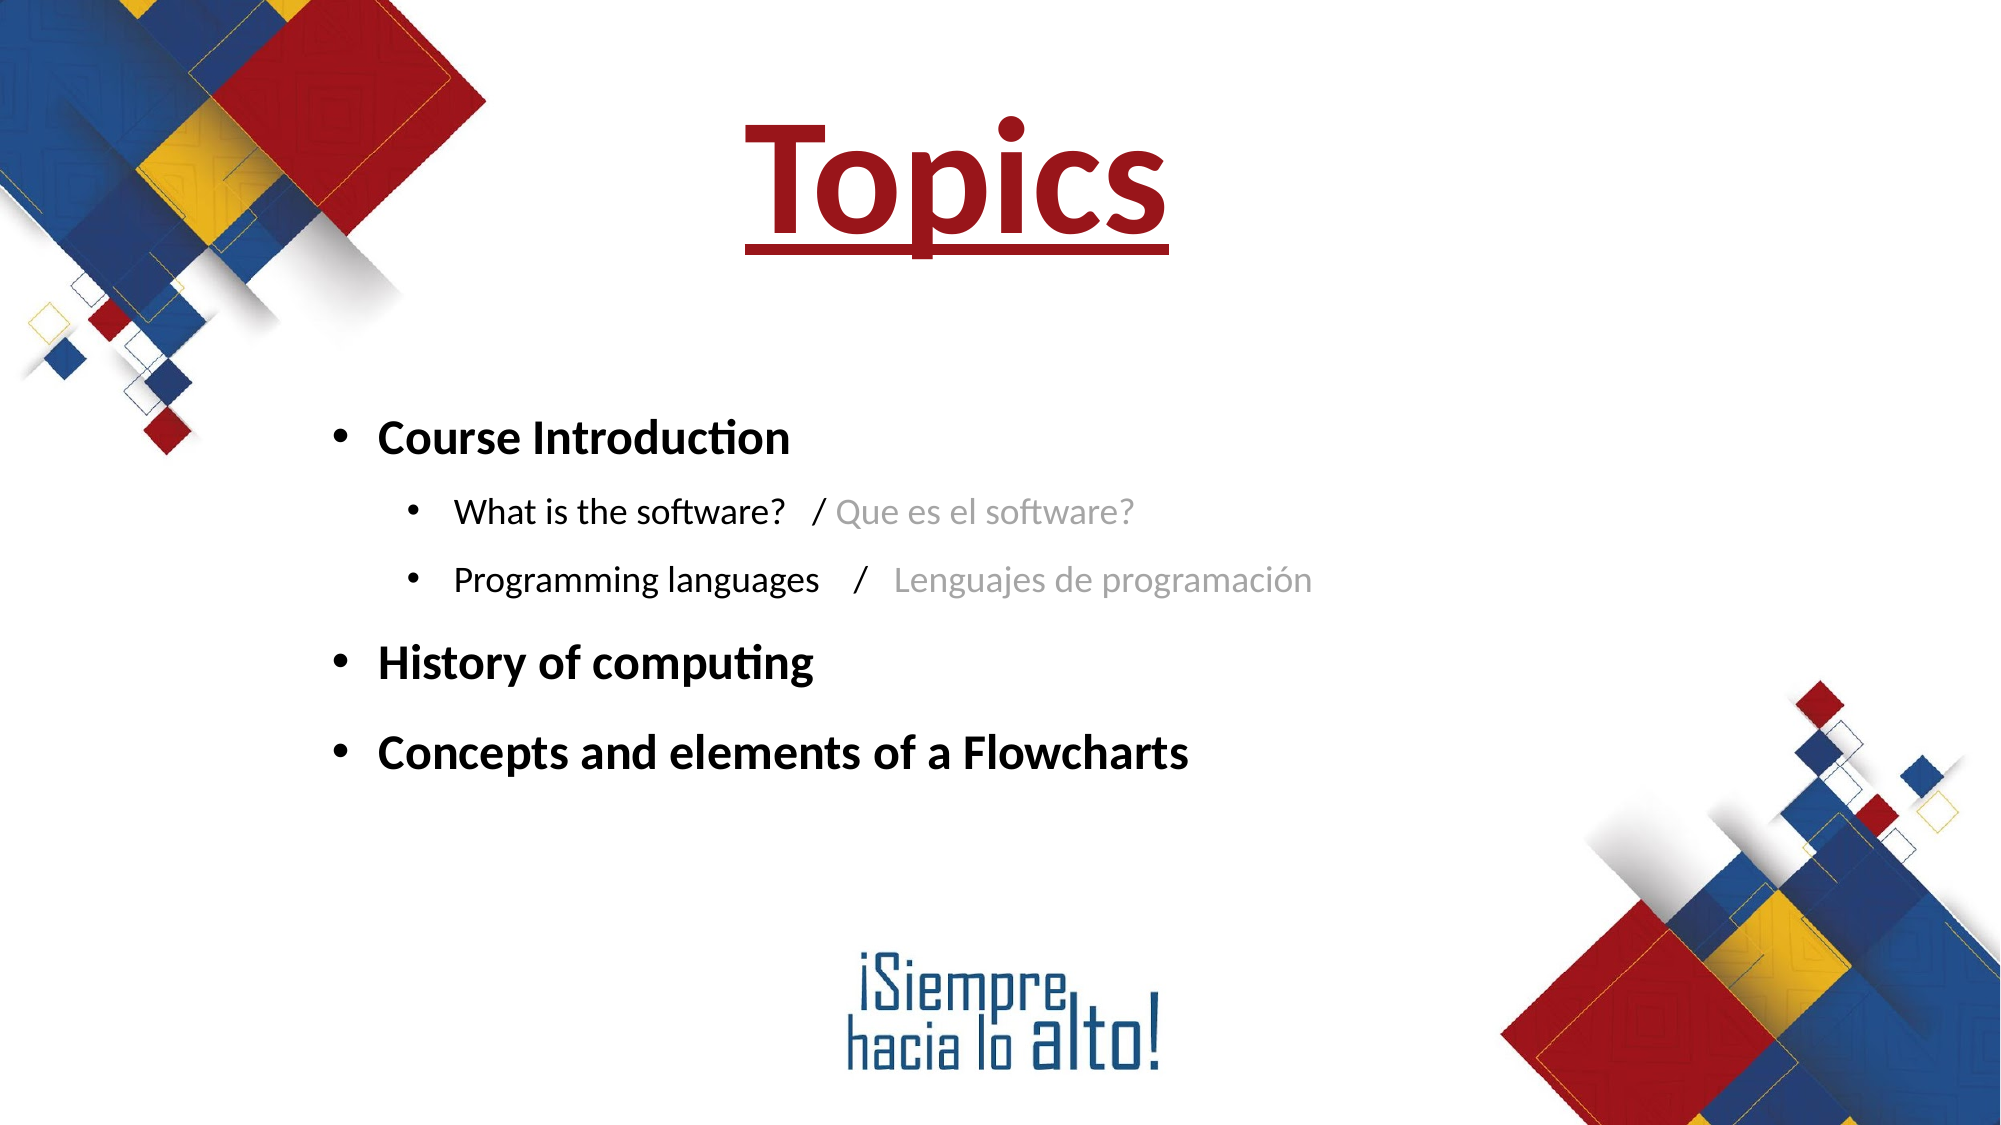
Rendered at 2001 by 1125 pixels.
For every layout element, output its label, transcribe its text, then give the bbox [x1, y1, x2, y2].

picture [0, 0, 2001, 1125]
text_box Topics [729, 59, 1189, 275]
text_box Course Introduction What is the software? / Que es el software? Programming languages / Lenguajes de programación History of computing Concepts and elements of a Flowcharts [316, 367, 1601, 788]
